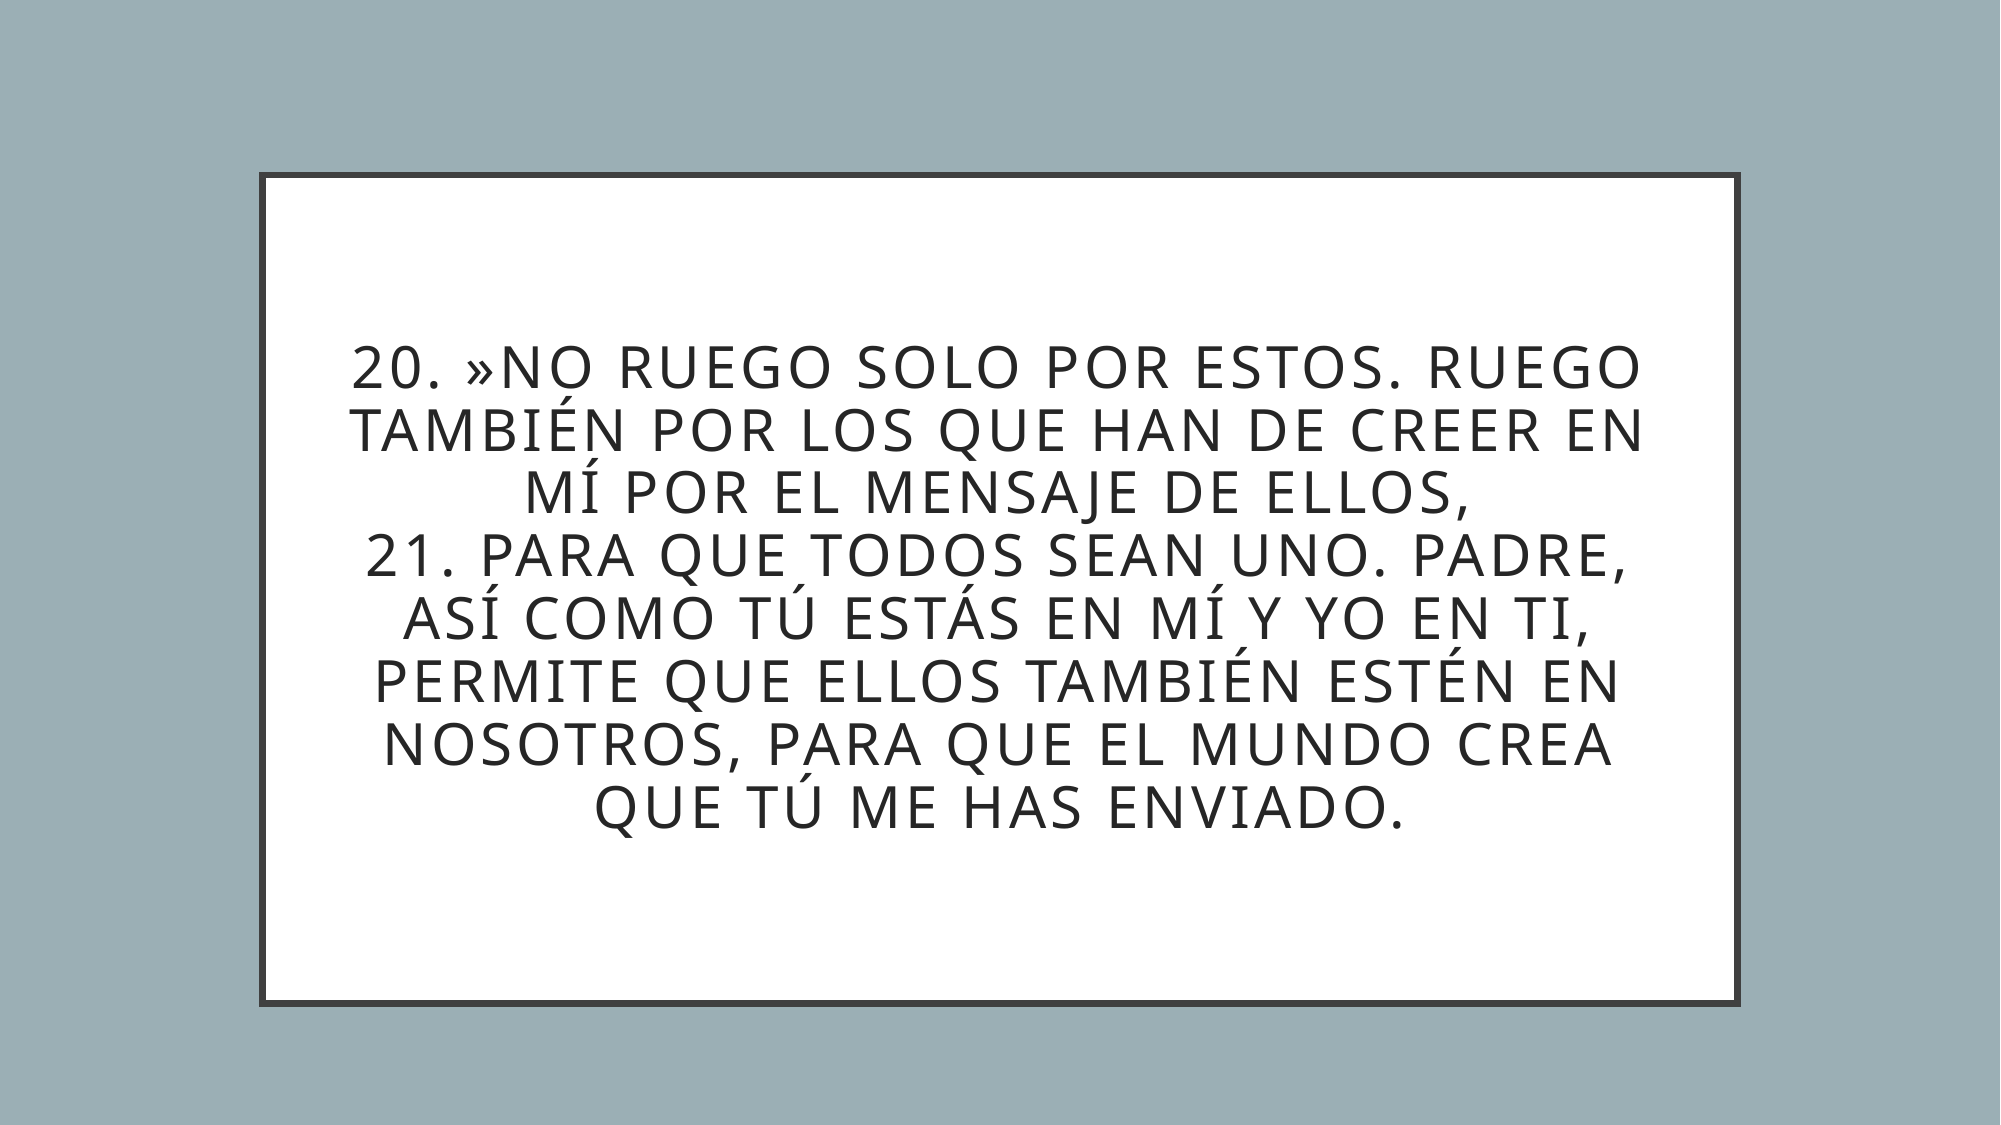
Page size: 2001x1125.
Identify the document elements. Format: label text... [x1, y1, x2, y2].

title 20. »No ruego solo por estos. Ruego también por los que han de creer en mí por el mensaje de ellos, 21. para que todos sean uno. Padre, así como tú estás en mí y yo en ti, permite que ellos también estén en nosotros, para que el mundo crea que tú me has enviado. [259, 172, 1741, 1007]
